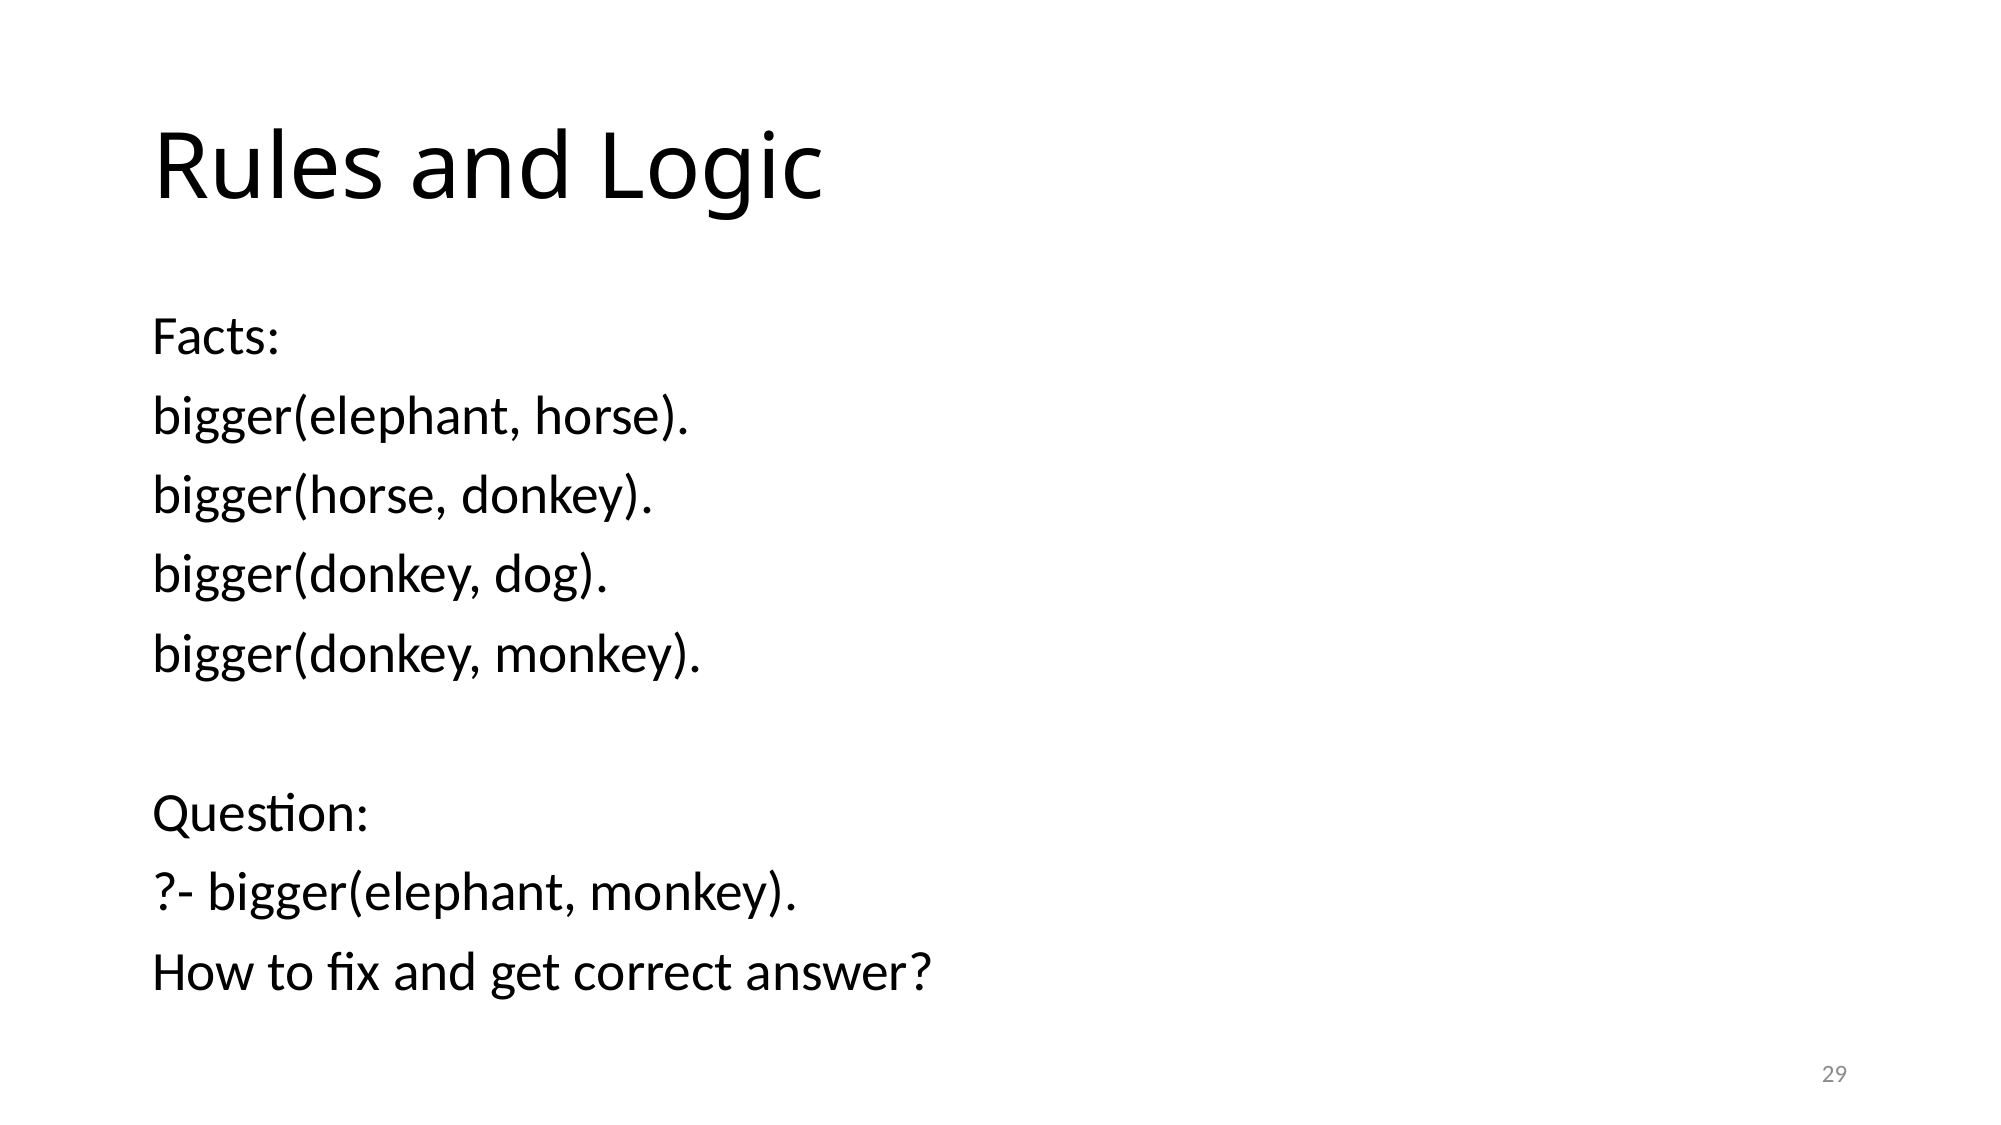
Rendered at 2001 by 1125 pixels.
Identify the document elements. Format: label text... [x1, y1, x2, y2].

list Facts: bigger(elephant, horse). bigger(horse, donkey). bigger(donkey, dog). bigger(donkey, monkey). Question: ?- bigger(elephant, monkey). How to fix and get correct answer? [137, 299, 1863, 1014]
slide_number 29 [1412, 1042, 1863, 1103]
title Rules and Logic [137, 59, 1863, 278]
